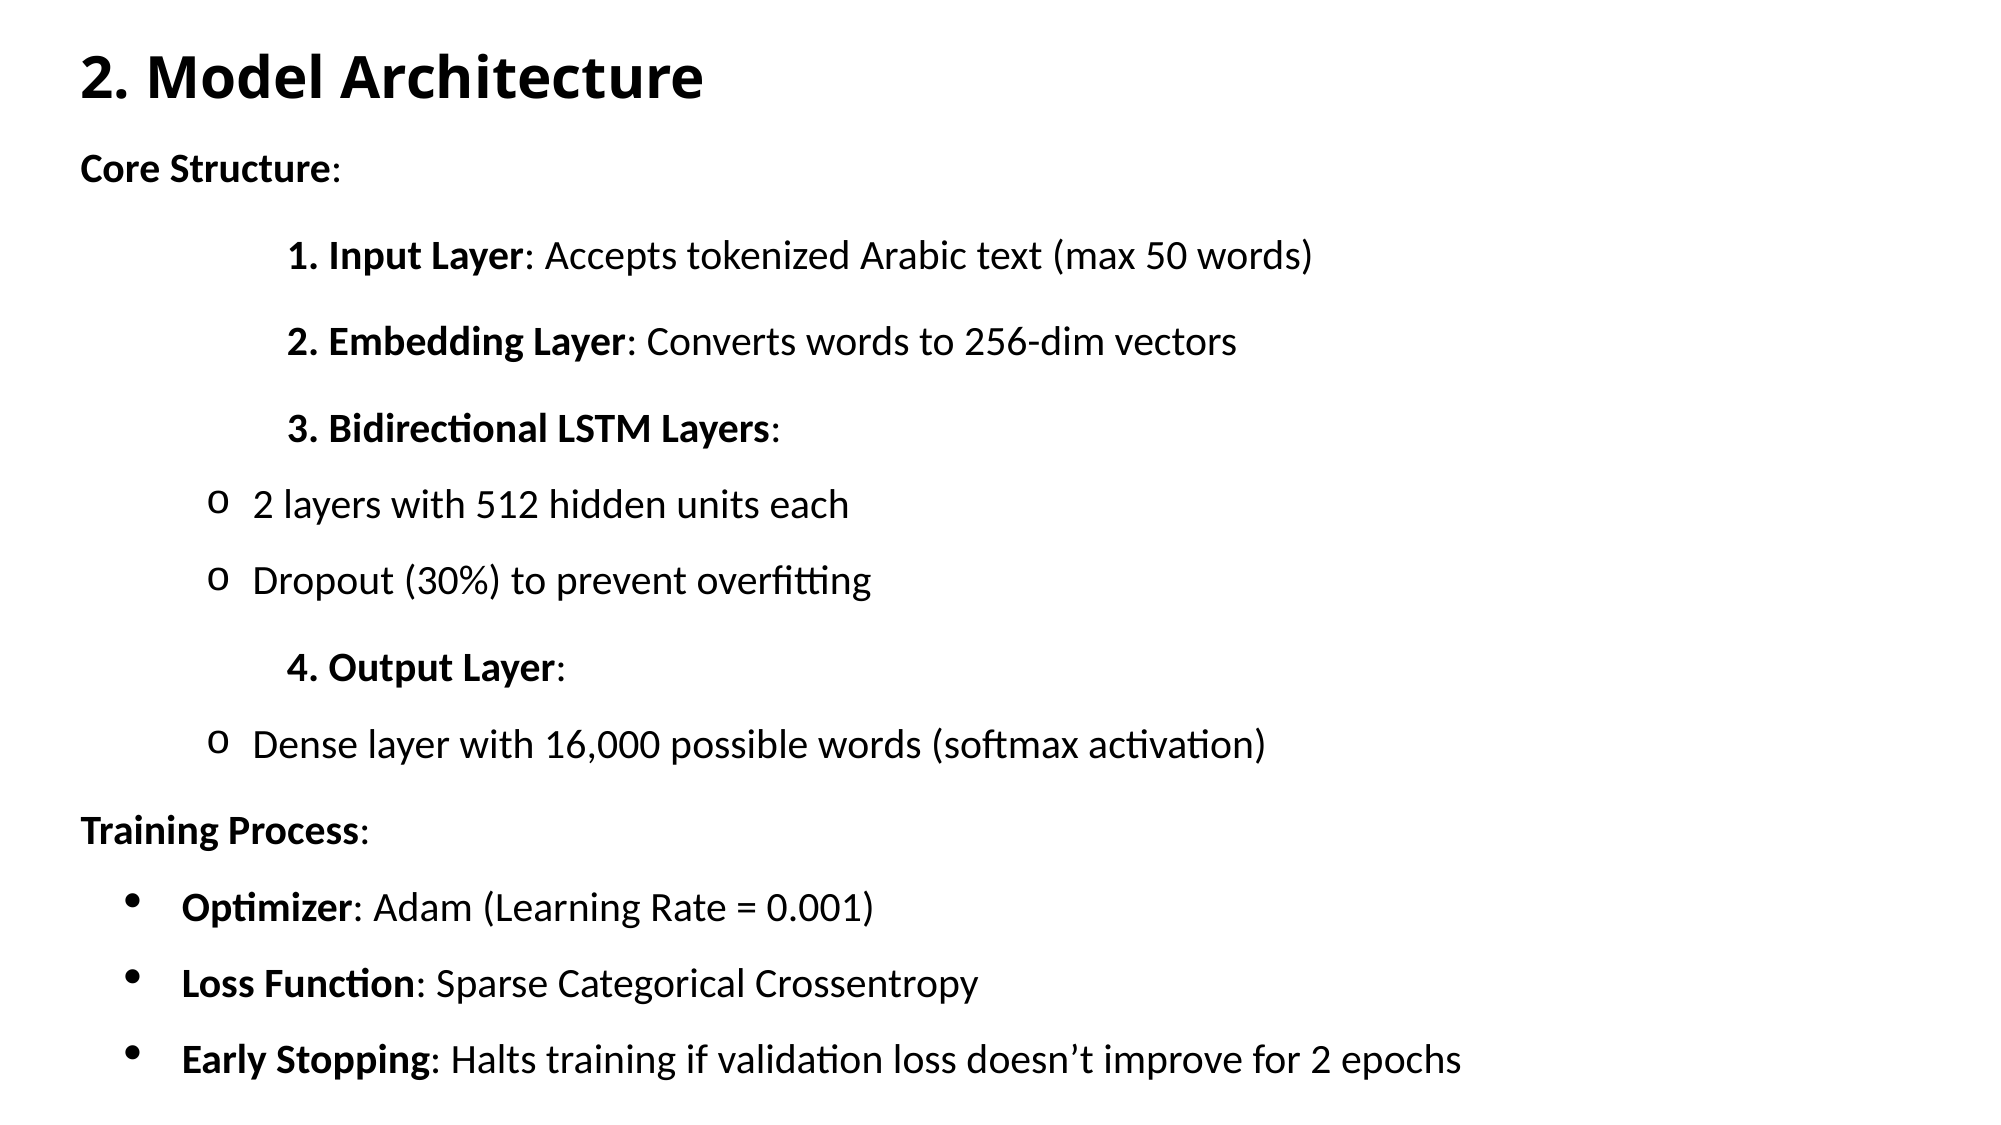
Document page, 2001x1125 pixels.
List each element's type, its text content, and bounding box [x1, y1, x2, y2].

list Core Structure: 1. Input Layer: Accepts tokenized Arabic text (max 50 words) 2. Embedding Layer: Converts words to 256-dim vectors 3. Bidirectional LSTM Layers: 2 layers with 512 hidden units each Dropout (30%) to prevent overfitting 4. Output Layer: Dense layer with 16,000 possible words (softmax activation) Training Process: Optimizer: Adam (Learning Rate = 0.001) Loss Function: Sparse Categorical Crossentropy Early Stopping: Halts training if validation loss doesn’t improve for 2 epochs [65, 139, 1935, 1108]
text_box 2. Model Architecture [65, 33, 1935, 118]
